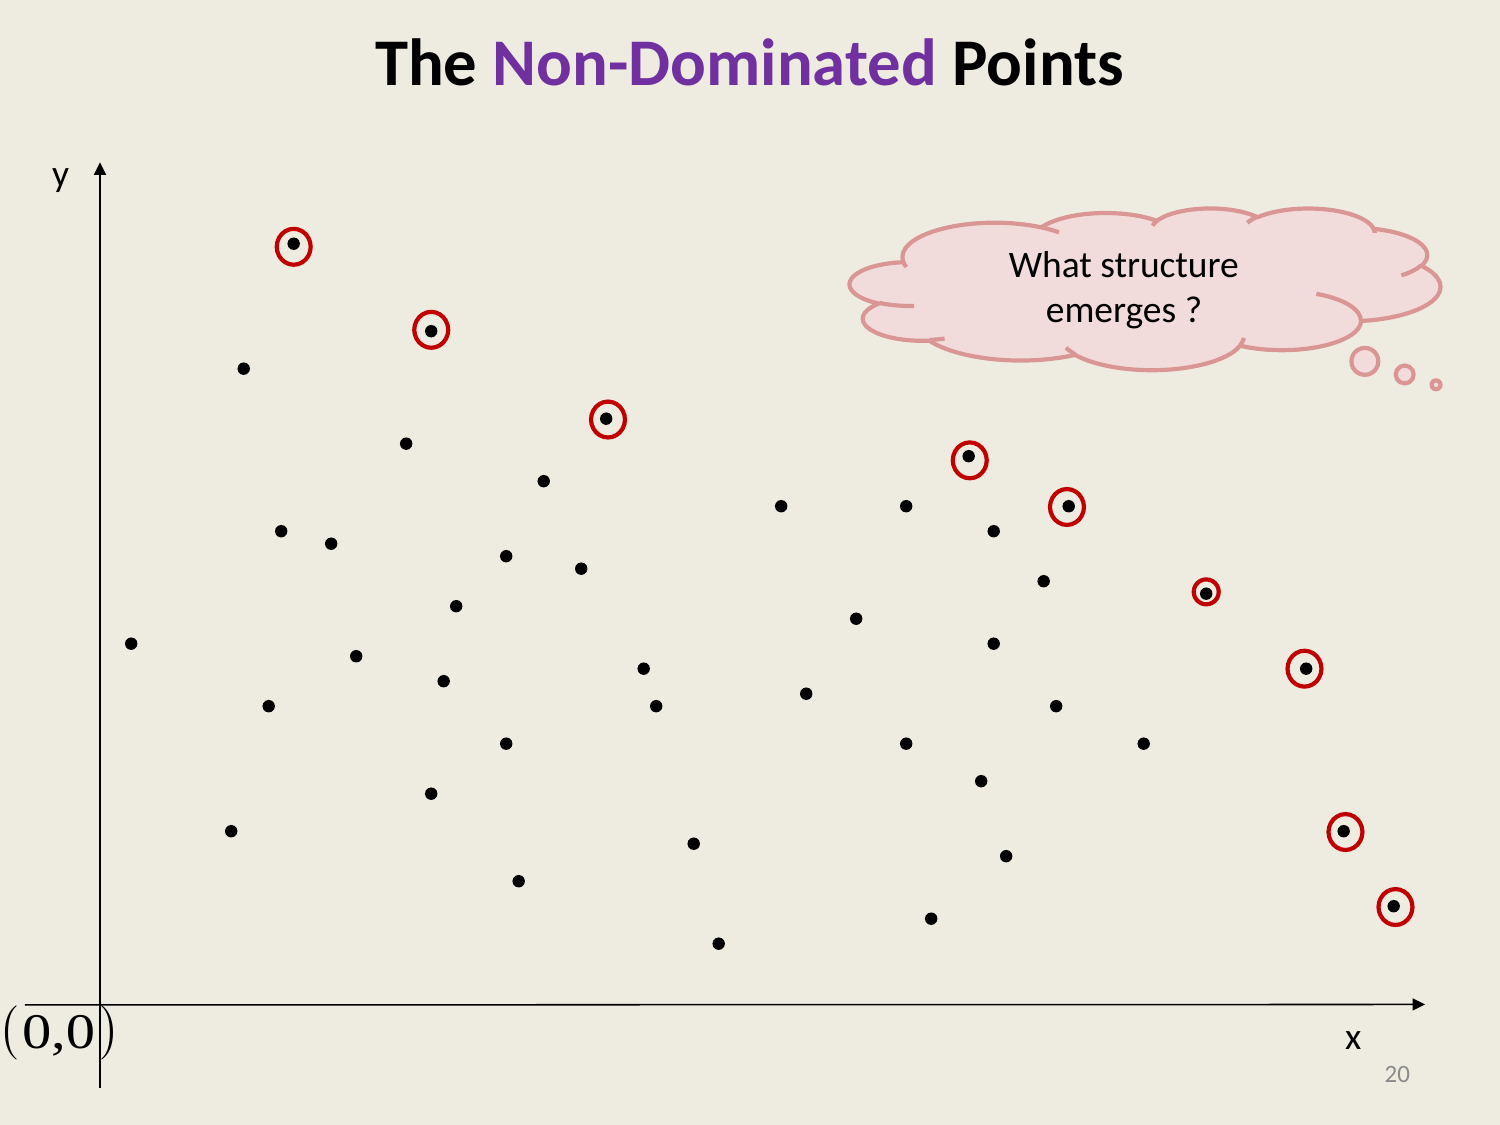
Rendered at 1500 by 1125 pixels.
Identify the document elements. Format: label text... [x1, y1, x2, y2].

text_box [985, 635, 1003, 652]
text_box [122, 635, 140, 652]
text_box [685, 835, 703, 853]
text_box [1047, 697, 1065, 715]
slide_number 20 [1074, 1042, 1425, 1103]
text_box [1191, 577, 1221, 607]
text_box [235, 360, 253, 377]
text_box [1047, 486, 1087, 528]
text_box [922, 910, 940, 928]
title The Non-Dominated Points [75, 45, 1425, 233]
text_box x [1330, 1014, 1377, 1065]
text_box [412, 309, 451, 350]
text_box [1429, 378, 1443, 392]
text_box [447, 597, 465, 615]
text_box What structure emerges ? [1349, 345, 1381, 377]
text_box [397, 435, 415, 452]
text_box [710, 935, 727, 952]
text_box [260, 697, 277, 715]
text_box [647, 697, 665, 715]
text_box [897, 735, 915, 752]
text_box [772, 497, 790, 515]
text_box [422, 785, 440, 802]
text_box [572, 560, 590, 577]
text_box [985, 522, 1003, 540]
text_box [1135, 735, 1153, 752]
text_box [222, 822, 240, 840]
text_box [1285, 648, 1324, 689]
text_box [897, 497, 915, 515]
text_box [847, 610, 865, 628]
text_box [535, 472, 553, 490]
text_box y [37, 141, 85, 202]
text_box [972, 772, 990, 790]
text_box [322, 535, 340, 553]
text_box [274, 226, 313, 267]
text_box [435, 672, 452, 690]
text_box [997, 847, 1015, 865]
text_box [950, 440, 989, 481]
text_box [510, 872, 527, 890]
text_box [497, 735, 515, 752]
text_box [1035, 572, 1052, 590]
text_box What structure emerges ? [1393, 363, 1416, 386]
text_box [347, 647, 365, 665]
text_box [588, 399, 628, 440]
text_box [272, 522, 290, 540]
text_box [635, 660, 652, 677]
text_box [1376, 886, 1415, 928]
text_box [497, 547, 515, 565]
text_box [1326, 811, 1365, 853]
text_box What structure emerges ? [847, 206, 1443, 373]
text_box [797, 685, 815, 703]
